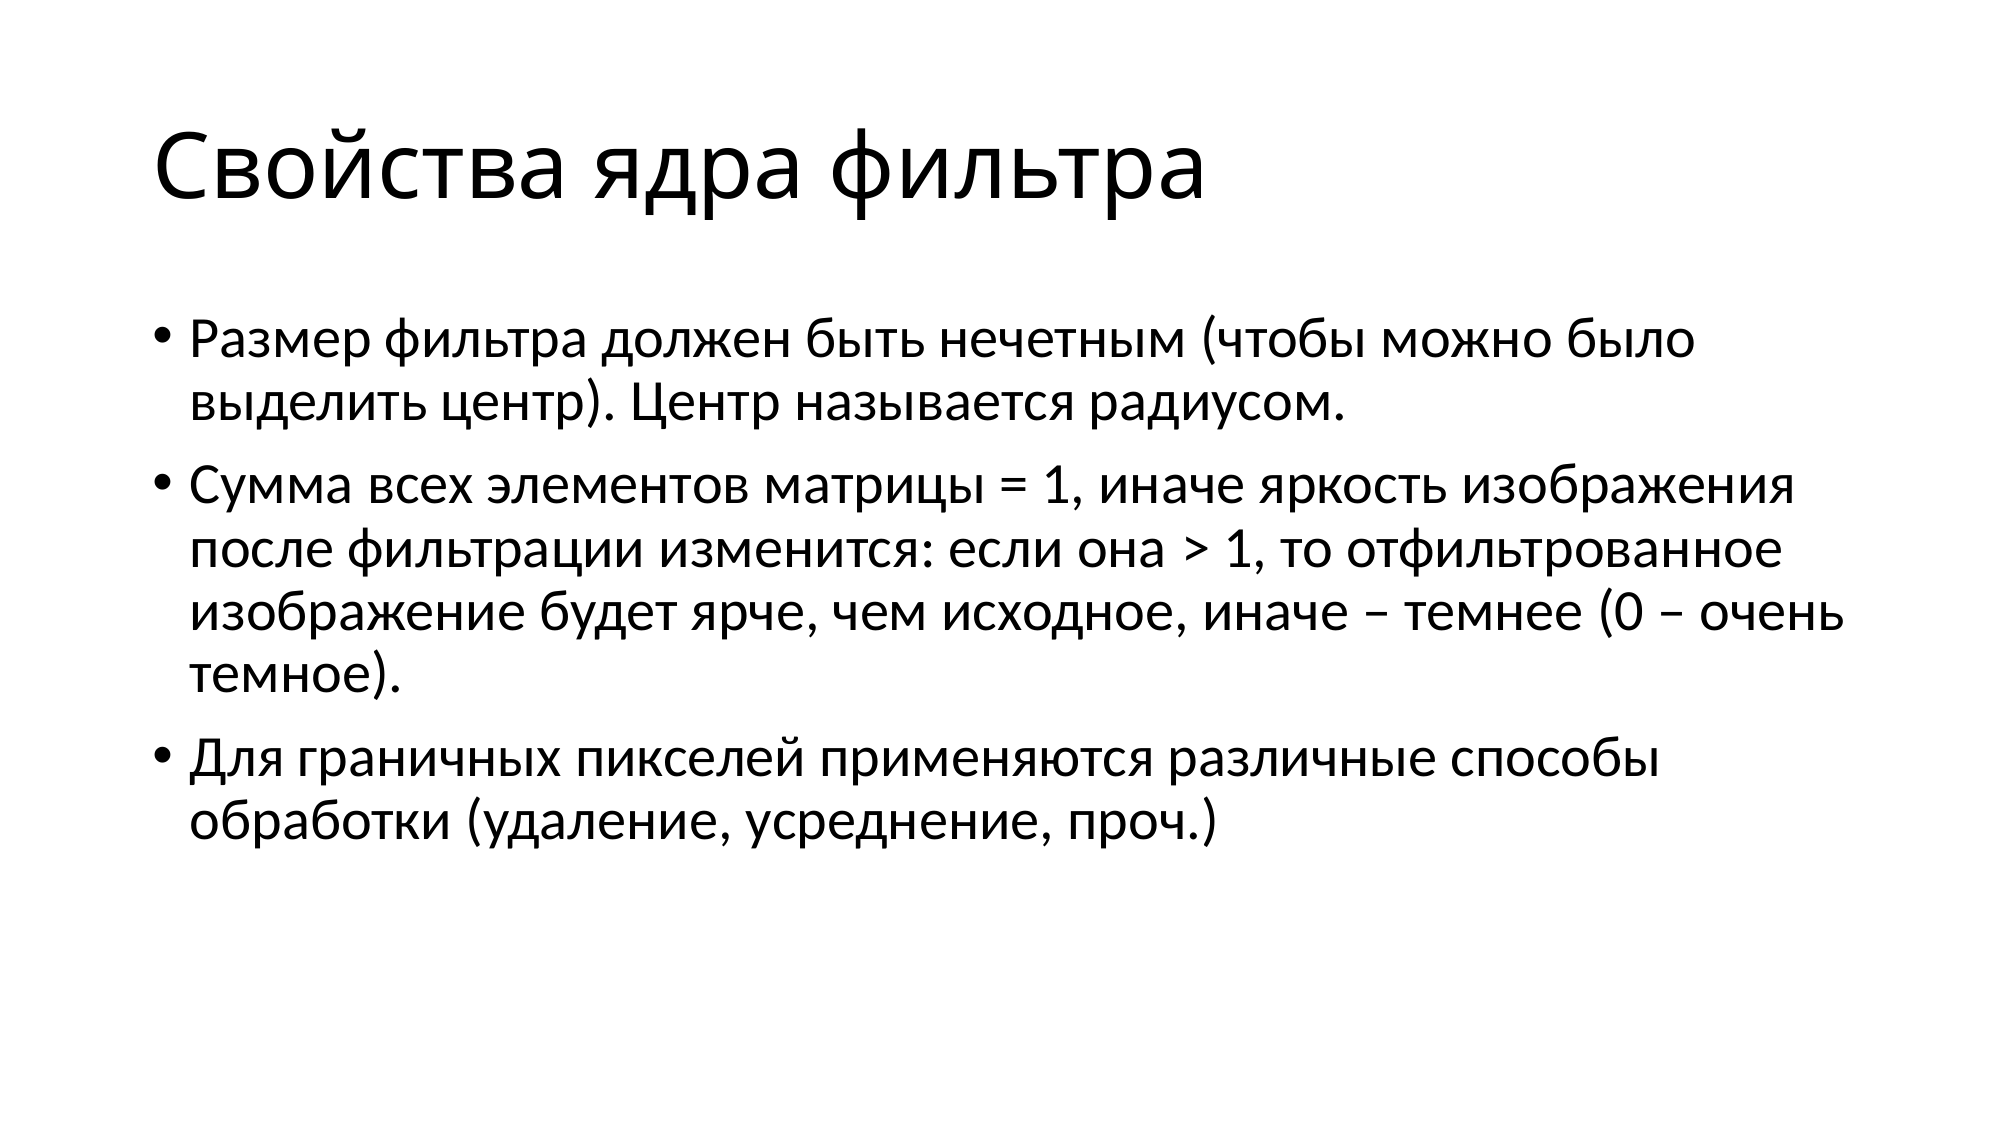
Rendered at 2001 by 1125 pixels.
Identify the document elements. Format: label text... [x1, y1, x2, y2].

list Размер фильтра должен быть нечетным (чтобы можно было выделить центр). Центр называется радиусом. Сумма всех элементов матрицы = 1, иначе яркость изображения после фильтрации изменится: если она > 1, то отфильтрованное изображение будет ярче, чем исходное, иначе – темнее (0 – очень темное). Для граничных пикселей применяются различные способы обработки (удаление, усреднение, проч.) [137, 299, 1863, 1014]
title Свойства ядра фильтра [137, 59, 1863, 278]
